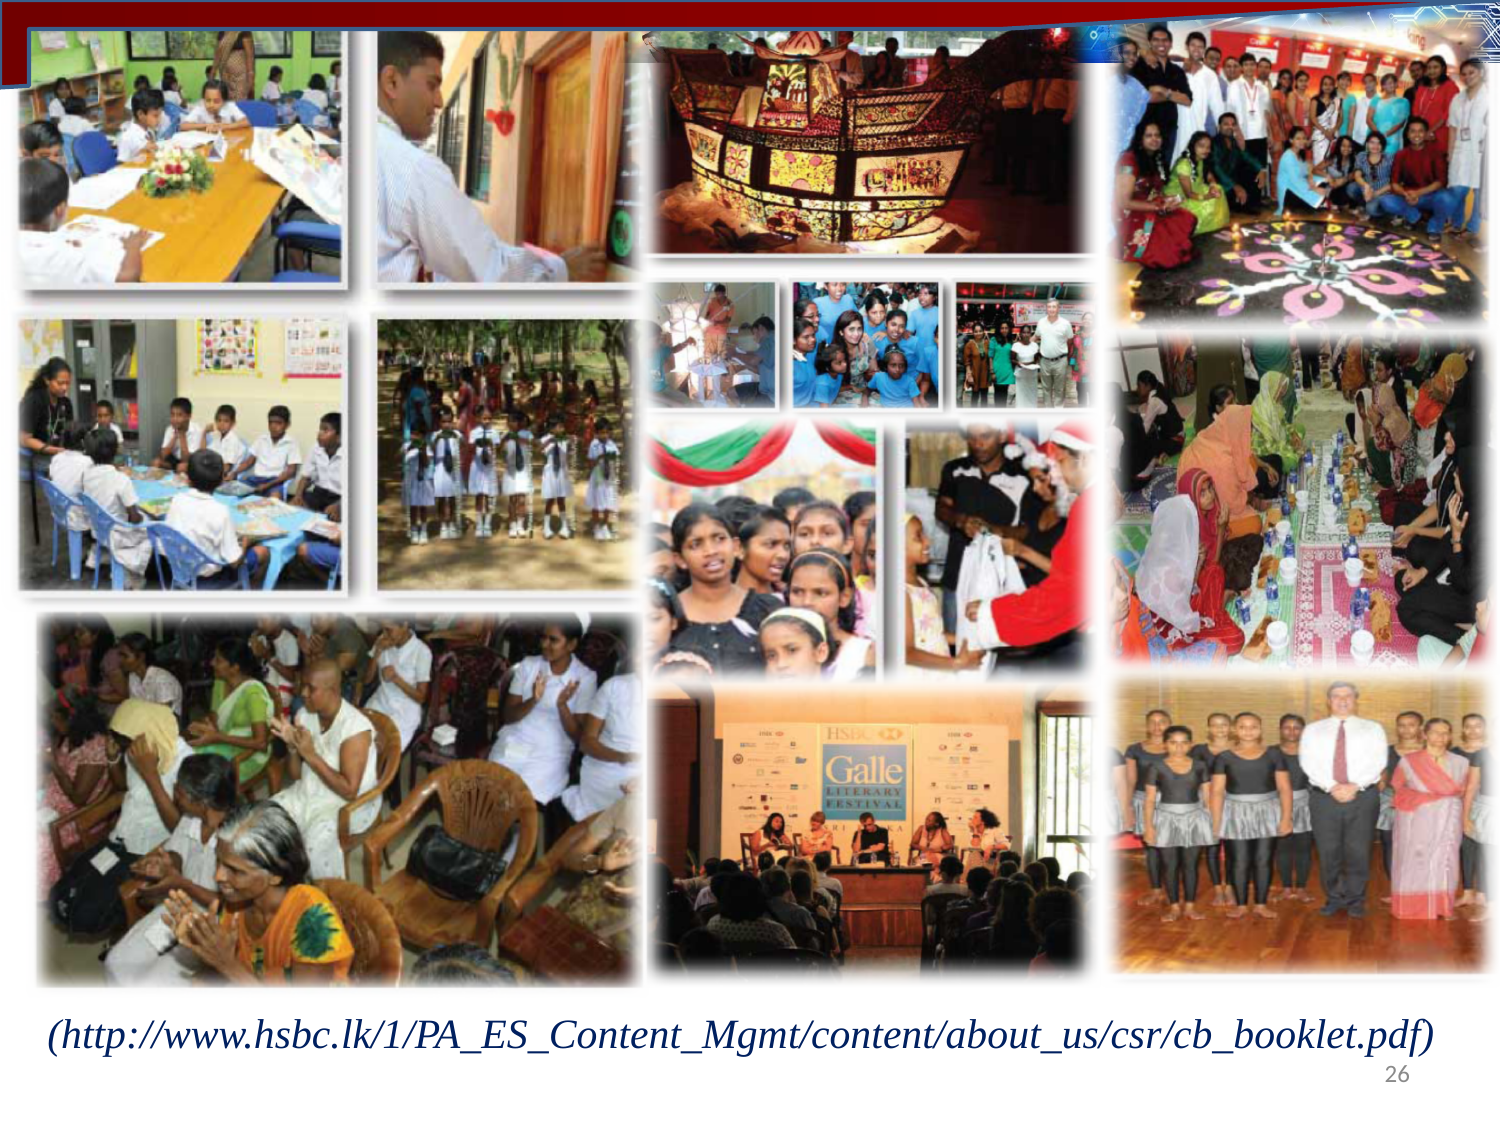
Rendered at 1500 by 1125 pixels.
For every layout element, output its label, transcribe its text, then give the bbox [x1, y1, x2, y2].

picture [0, 0, 1500, 1002]
text_box (http://www.hsbc.lk/1/PA_ES_Content_Mgmt/content/about_us/csr/cb_booklet.pdf) [24, 999, 1450, 1065]
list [637, 696, 1094, 988]
slide_number 26 [1074, 1042, 1425, 1103]
